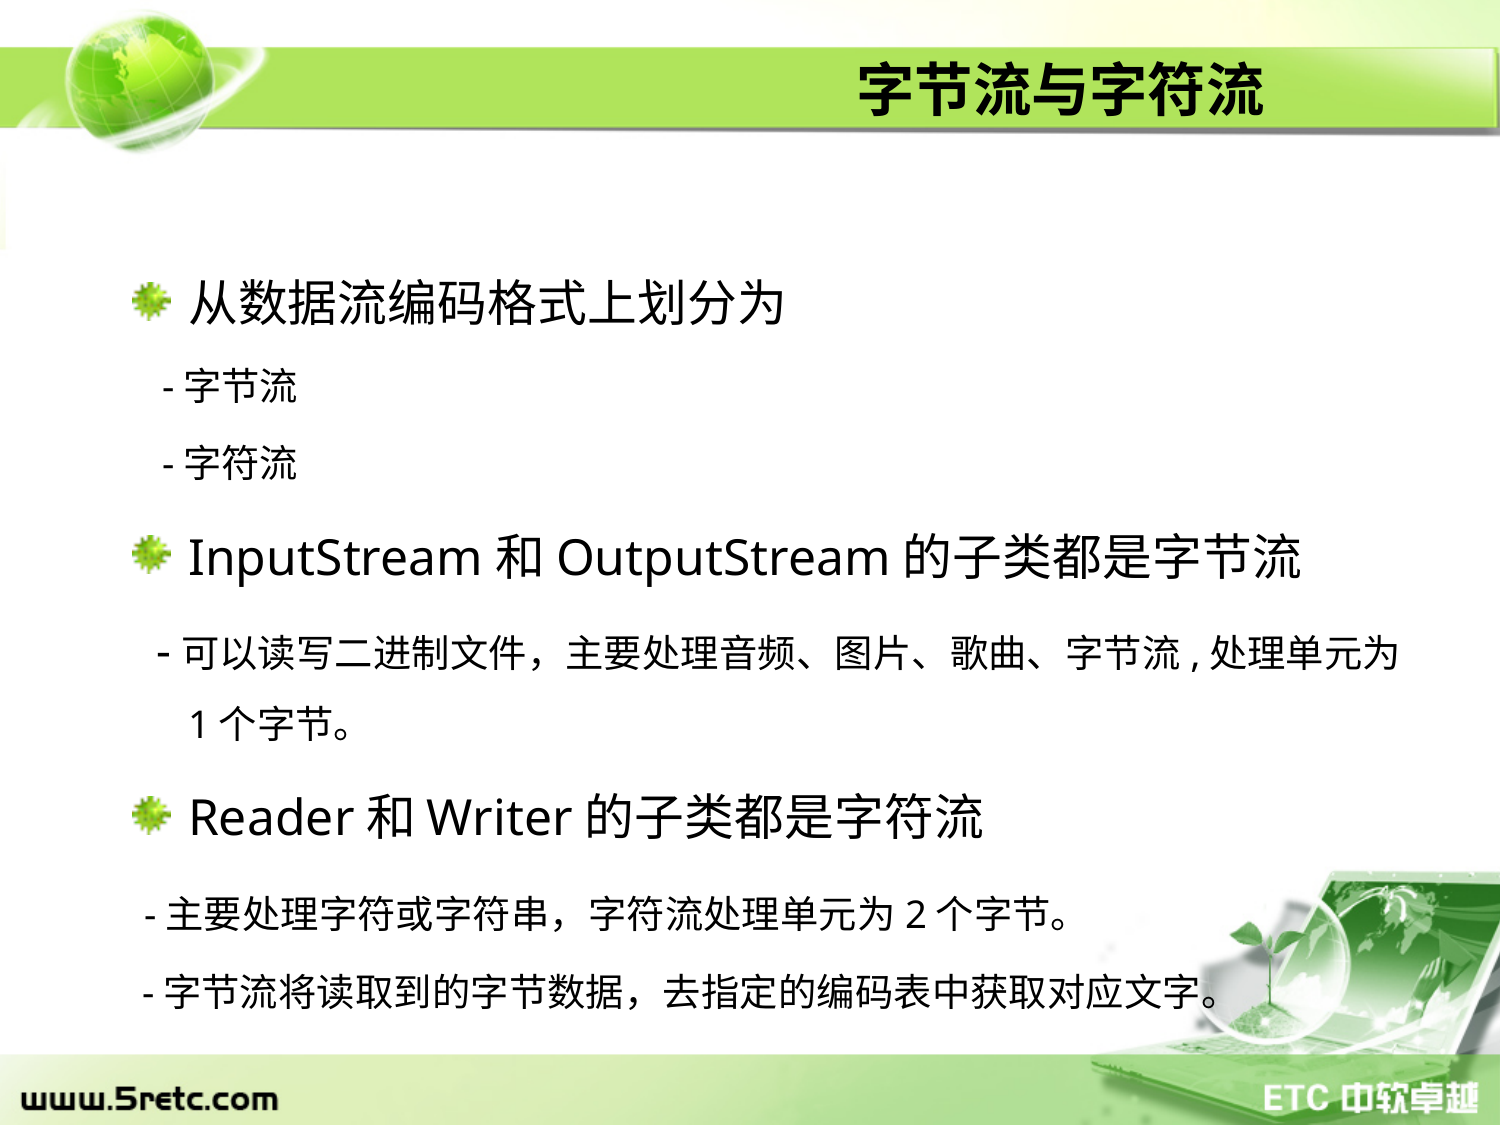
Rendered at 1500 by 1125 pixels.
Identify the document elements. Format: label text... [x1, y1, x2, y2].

list 从数据流编码格式上划分为 -字节流 -字符流 InputStream和OutputStream的子类都是字节流 -可以读写二进制文件，主要处理音频、图片、歌曲、字节流,处理单元为1个字节。 Reader和Writer的子类都是字符流 -主要处理字符或字符串，字符流处理单元为2个字节。 -字节流将读取到的字节数据，去指定的编码表中获取对应文字。 [117, 234, 1444, 1024]
title 字节流与字符流 [632, 46, 1489, 129]
picture [0, 0, 1500, 1125]
